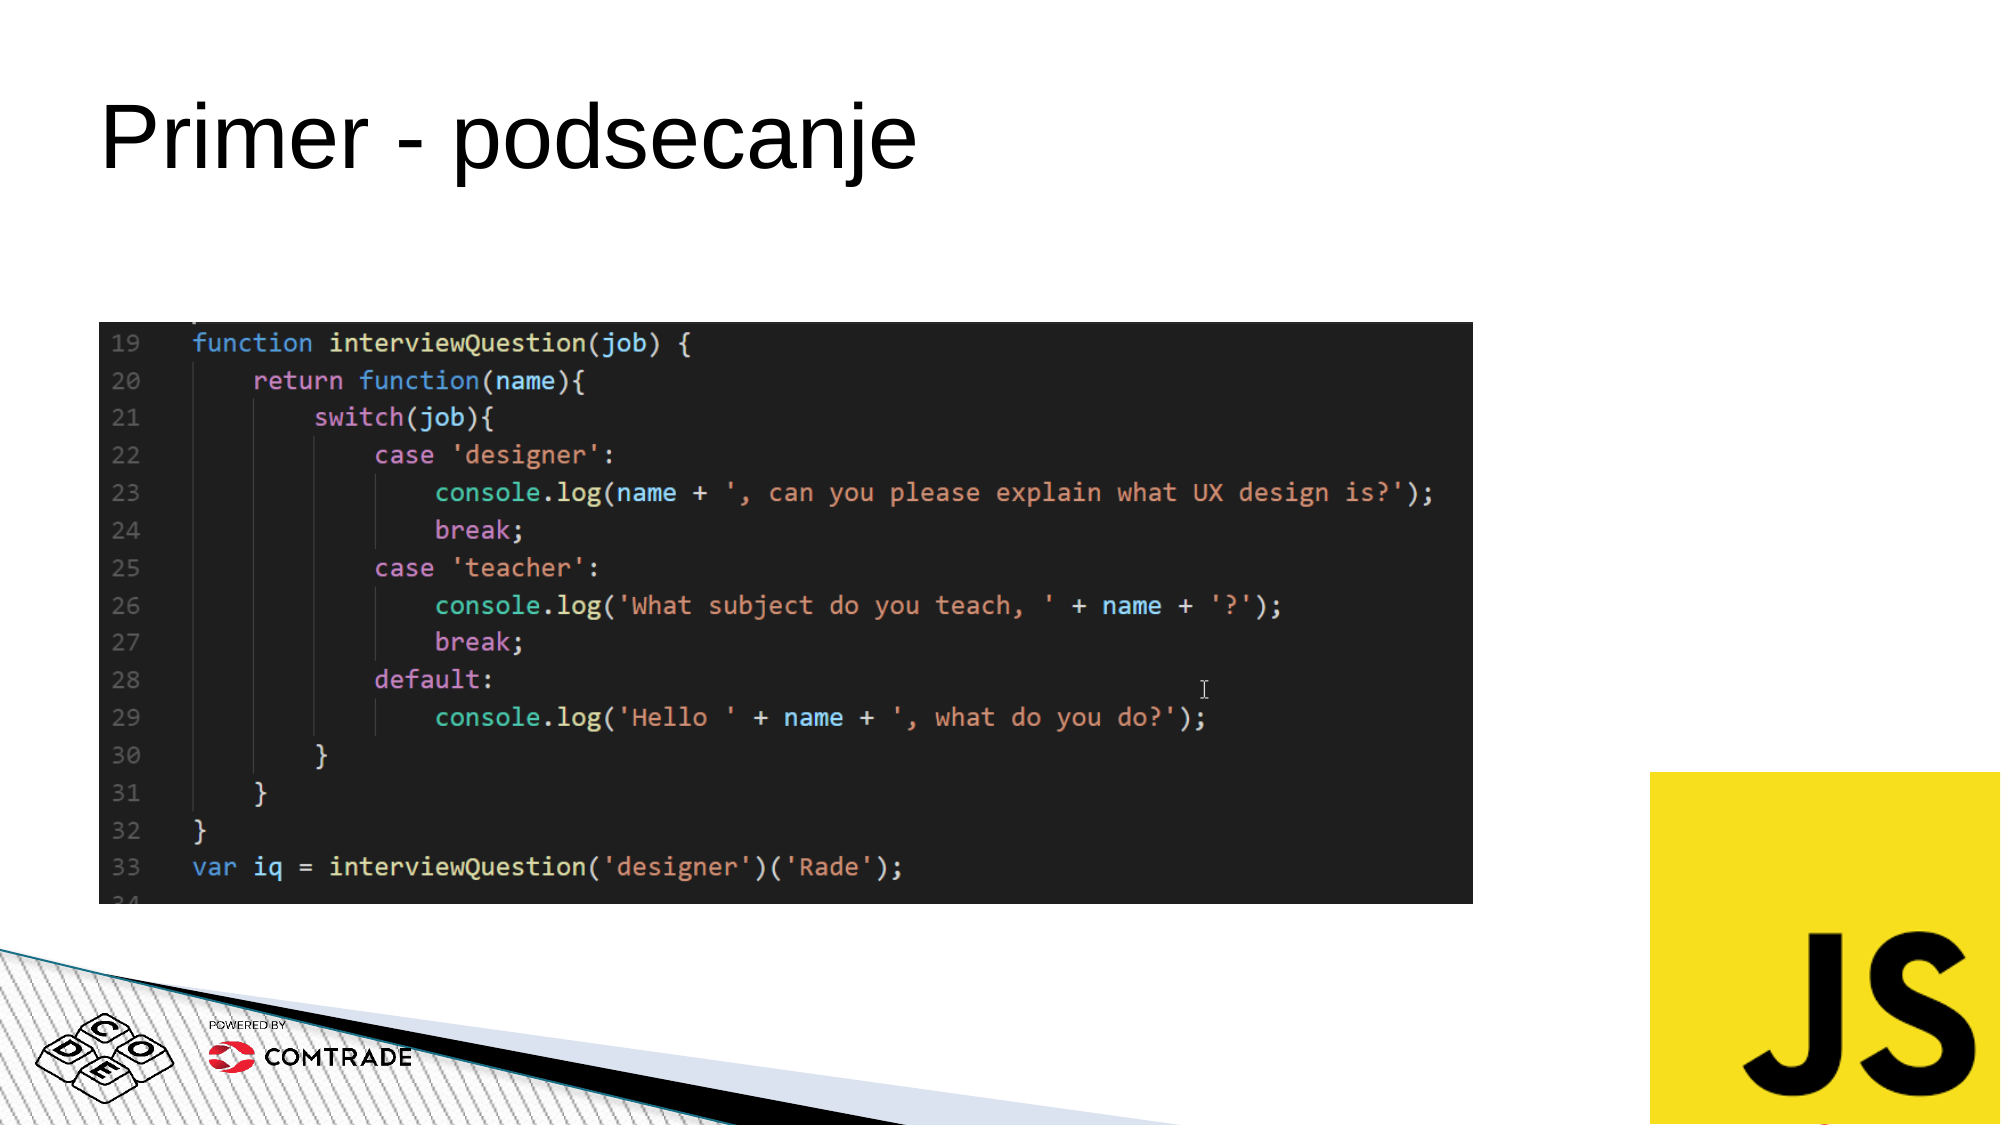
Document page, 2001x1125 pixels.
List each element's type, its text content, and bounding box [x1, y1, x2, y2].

picture [1649, 772, 2001, 1125]
title Primer - podsecanje [99, 44, 1900, 233]
picture [0, 952, 724, 1125]
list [99, 322, 1473, 904]
